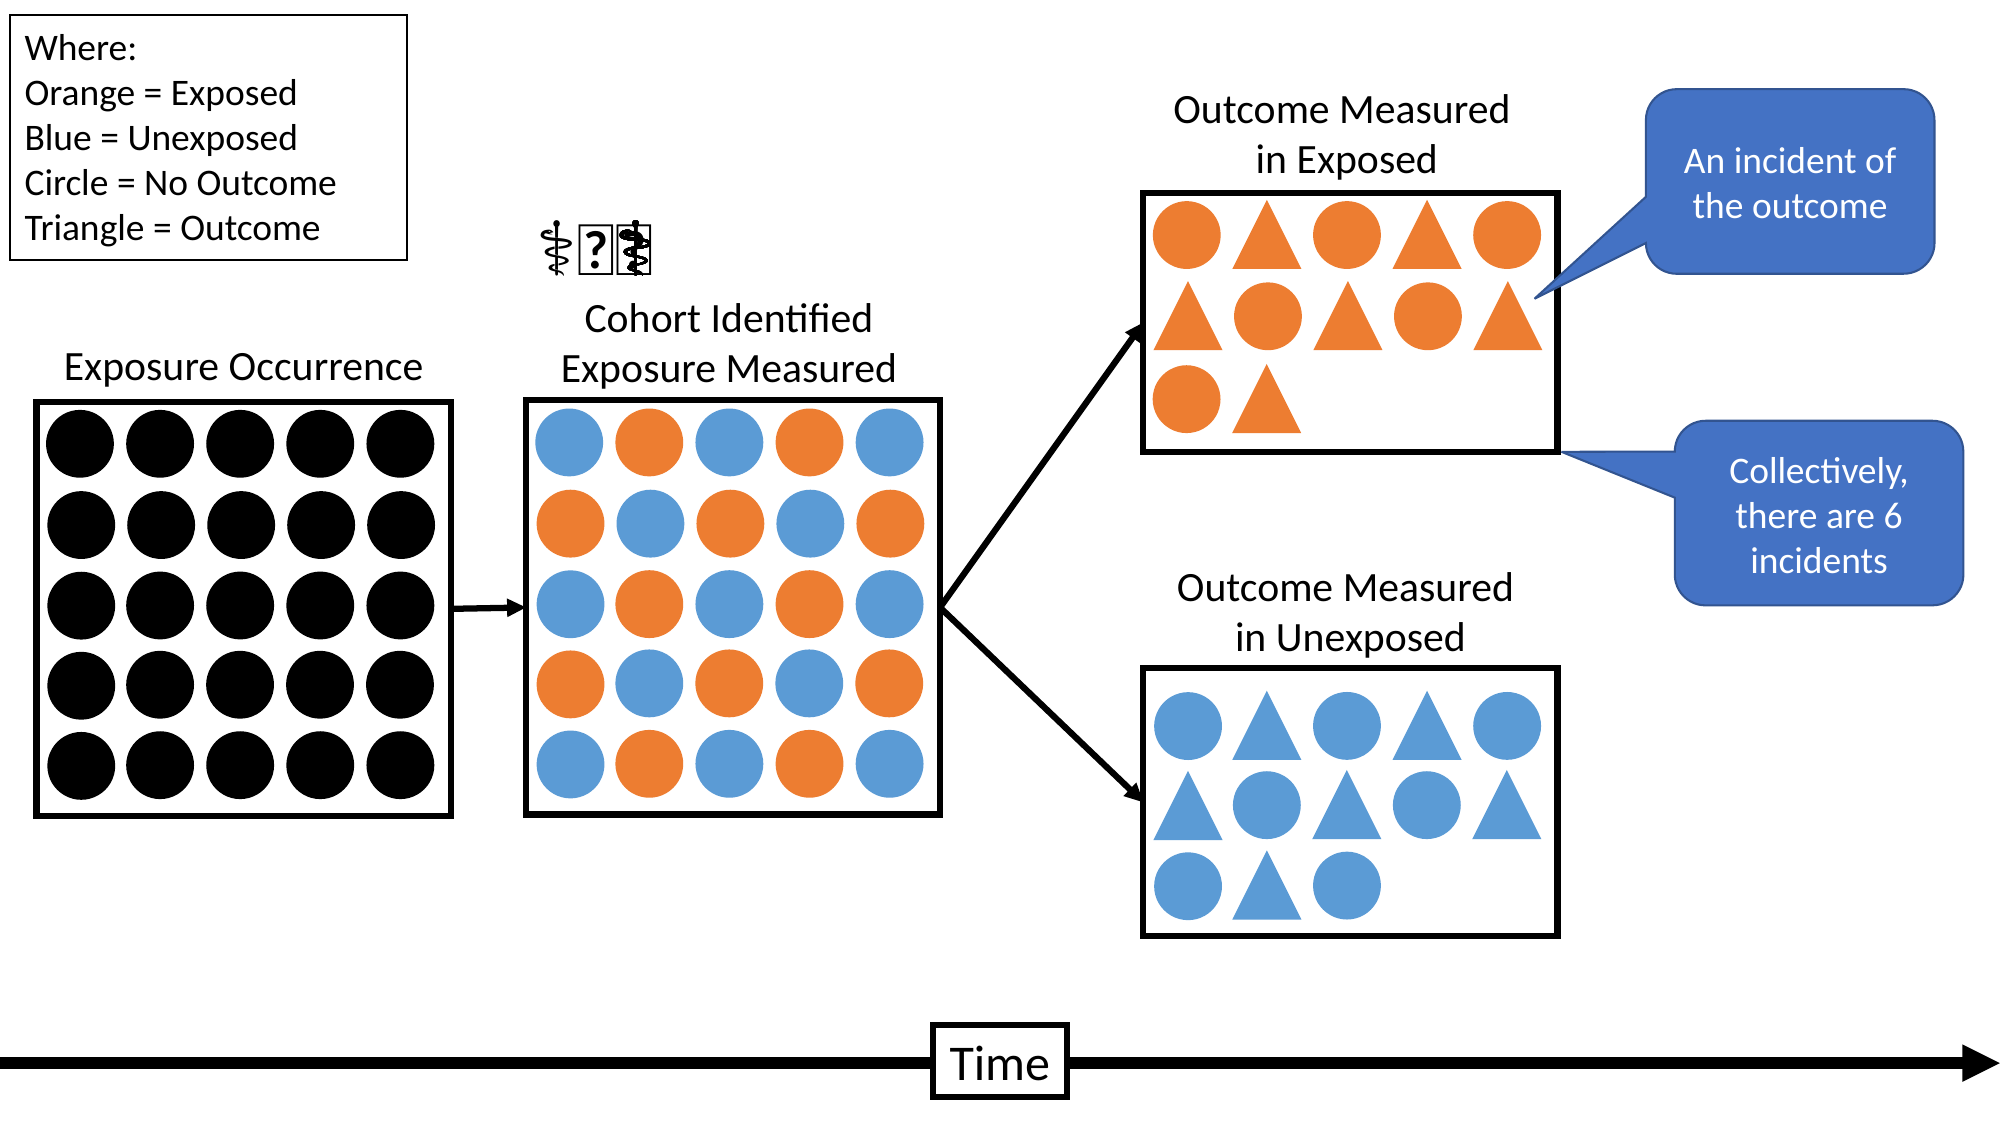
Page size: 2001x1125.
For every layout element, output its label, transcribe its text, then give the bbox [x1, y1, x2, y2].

text_box An incident of the outcome [1558, 88, 1936, 289]
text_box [1143, 668, 1558, 937]
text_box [36, 401, 451, 816]
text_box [940, 322, 1144, 607]
text_box Time [932, 1024, 1068, 1063]
text_box Exposure Occurrence [48, 331, 439, 396]
text_box 👩🏽‍⚕️👨‍🔬 Cohort Identified Exposure Measured [522, 193, 937, 399]
text_box Where: Orange = Exposed Blue = Unexposed Circle = No Outcome Triangle = Outcome [9, 14, 408, 261]
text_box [1143, 74, 1558, 452]
text_box Outcome Measured in Unexposed [1162, 552, 1539, 667]
text_box Time [932, 1064, 1068, 1098]
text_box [525, 400, 941, 815]
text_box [940, 607, 1144, 803]
text_box Collectively, there are 6 incidents [1561, 419, 1965, 607]
